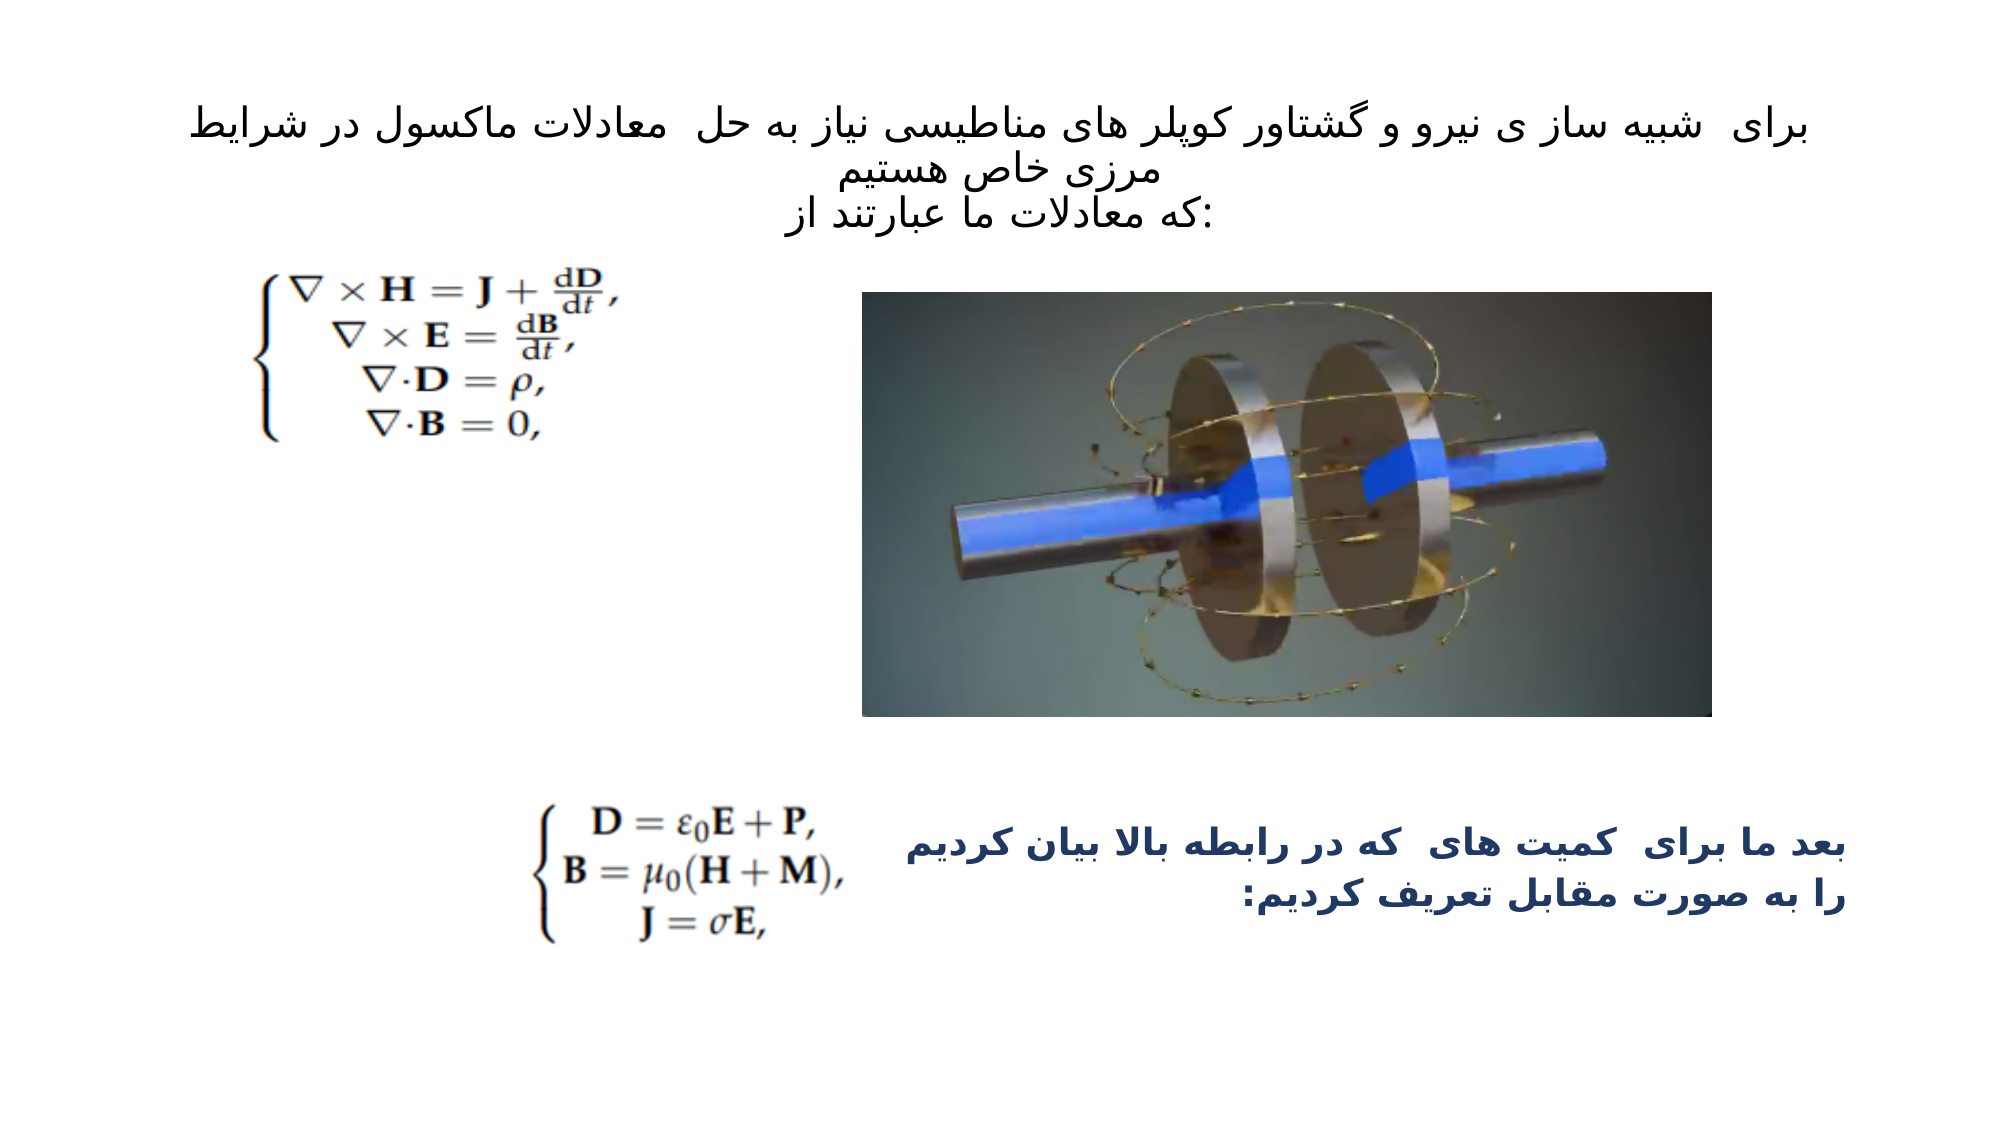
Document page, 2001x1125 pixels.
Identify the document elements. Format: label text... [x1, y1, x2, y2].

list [862, 292, 1712, 717]
picture [518, 766, 863, 975]
picture [196, 243, 641, 462]
text_box بعد ما برای کمیت های که در رابطه بالا بیان کردیم را به صورت مقابل تعریف کردیم: [863, 803, 1863, 922]
title برای شبیه ساز ی نیرو و گشتاور کوپلر های مناطیسی نیاز به حل معادلات ماکسول در شرایط مرزی خاص هستیم که معادلات ما عبارتند از: [137, 59, 1863, 278]
